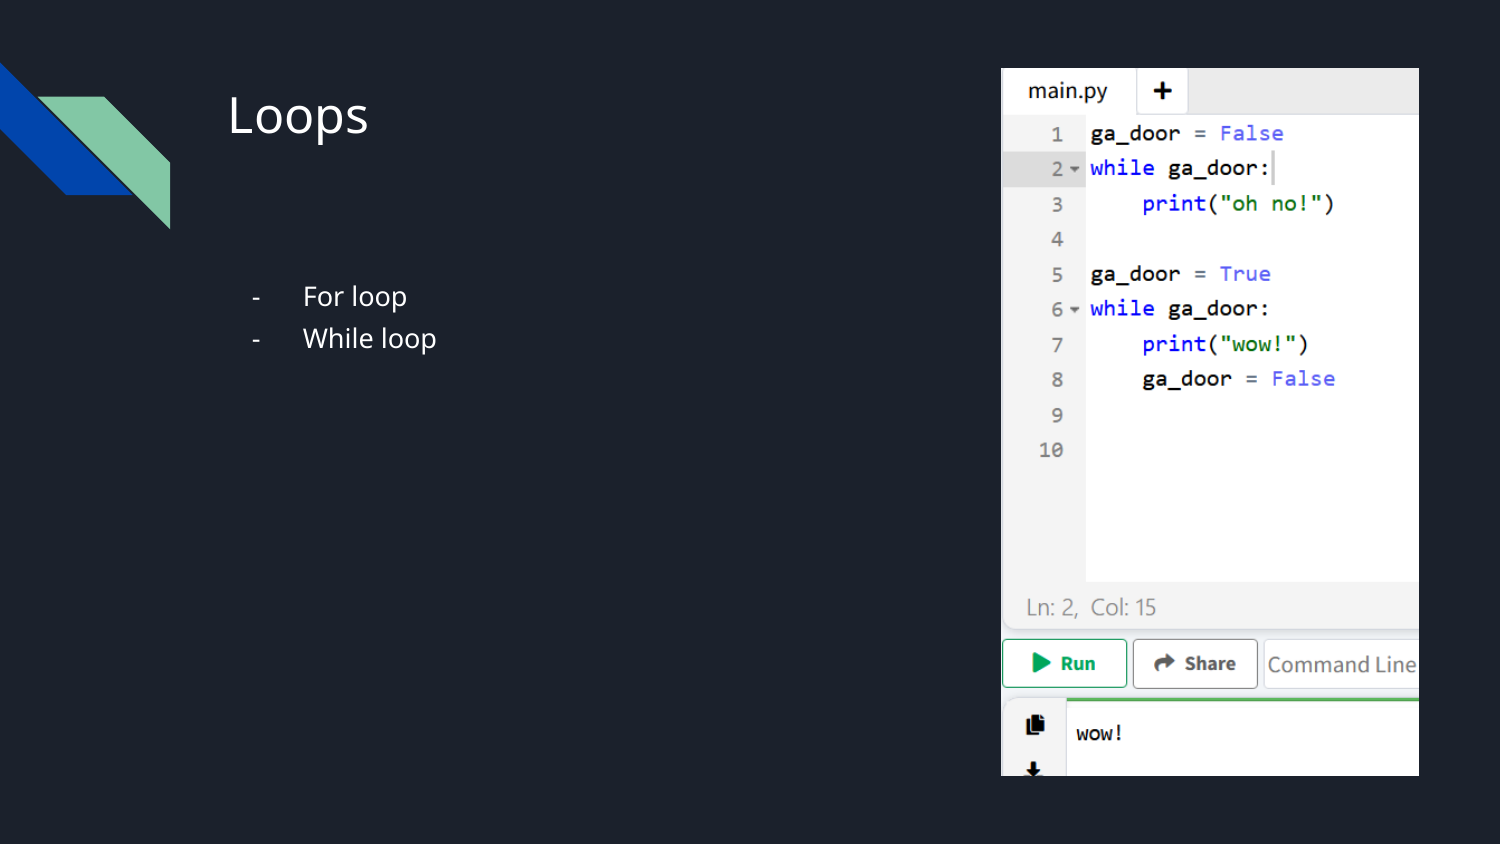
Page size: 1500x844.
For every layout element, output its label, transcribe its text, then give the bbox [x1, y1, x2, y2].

picture [1001, 67, 1419, 776]
title Loops [212, 64, 1368, 215]
list For loop While loop [212, 257, 995, 735]
